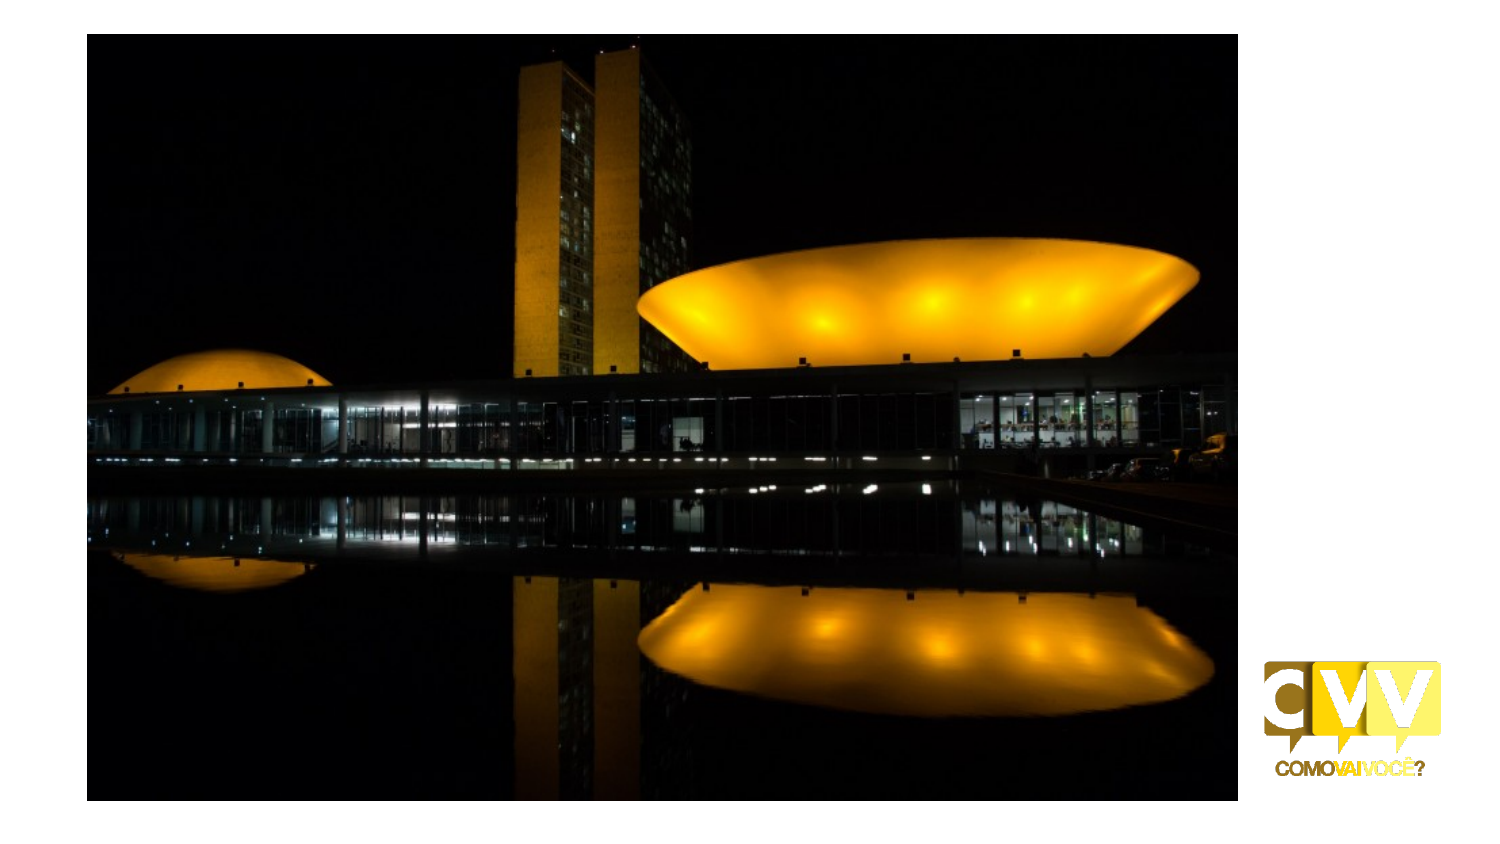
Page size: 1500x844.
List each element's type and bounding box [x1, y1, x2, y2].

picture [87, 34, 1238, 801]
picture [1262, 659, 1443, 780]
